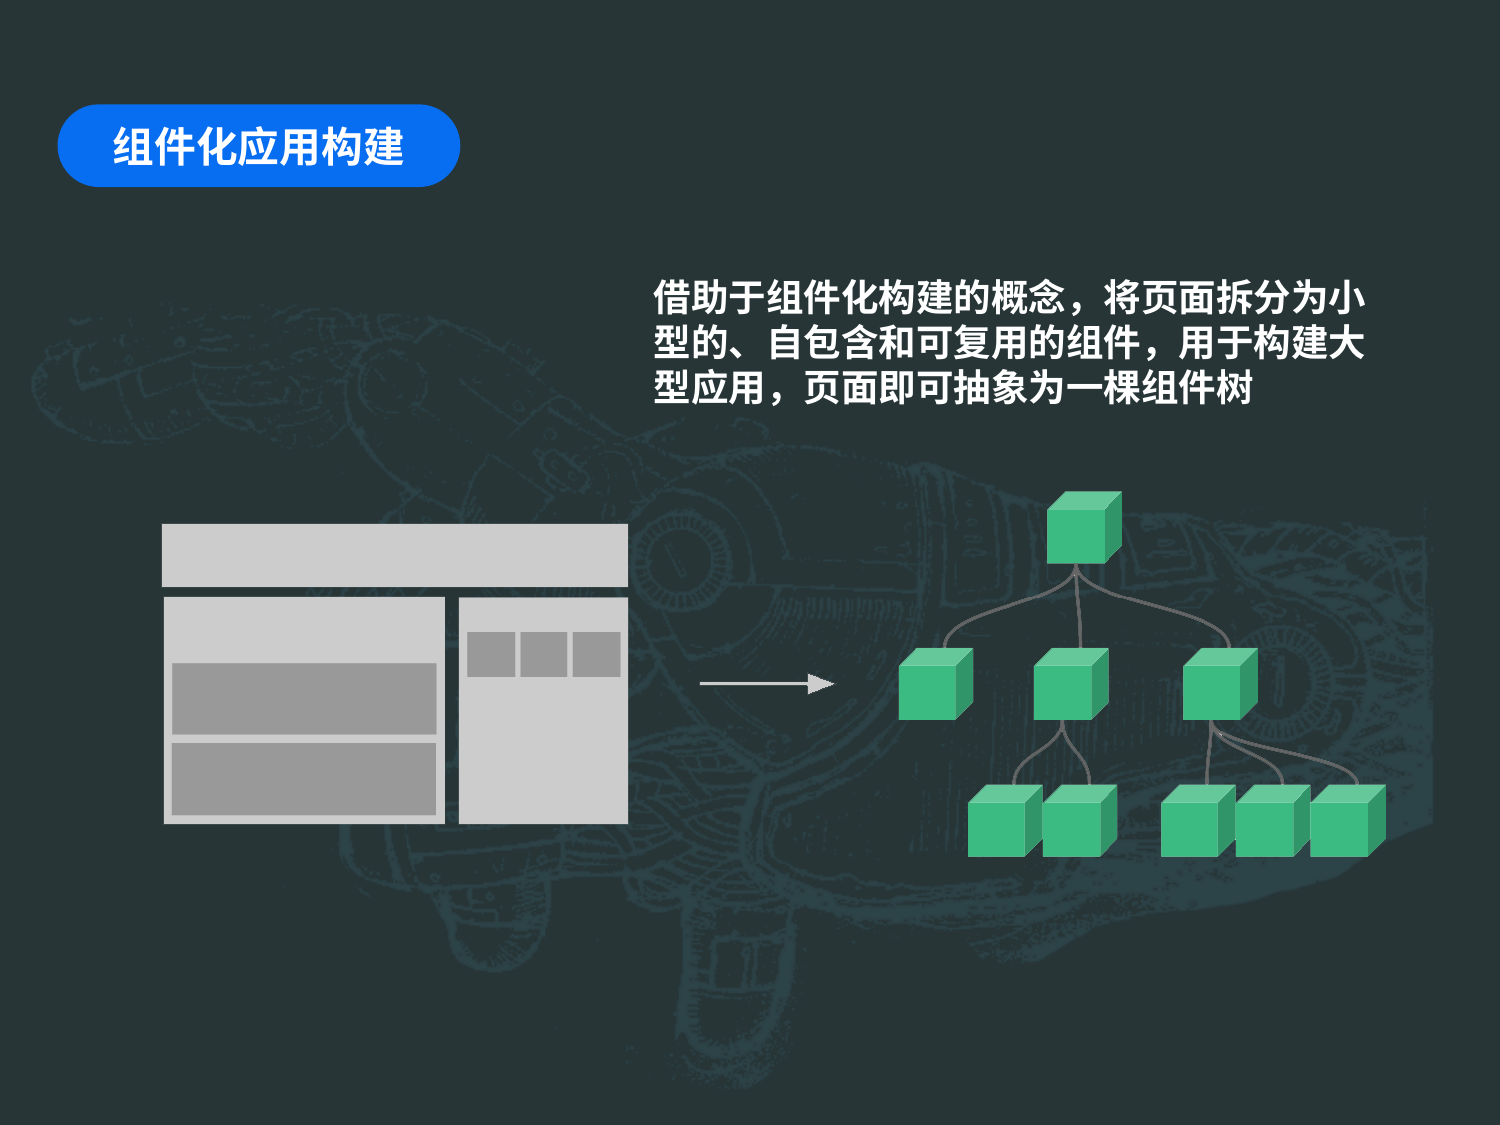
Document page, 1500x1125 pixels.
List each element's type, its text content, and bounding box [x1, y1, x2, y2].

picture [0, 0, 1500, 1125]
text_box 借助于组件化构建的概念，将页面拆分为小型的、自包含和可复用的组件，用于构建大型应用，页面即可抽象为一棵组件树 [638, 266, 1398, 417]
text_box 组件化应用构建 [56, 103, 462, 189]
